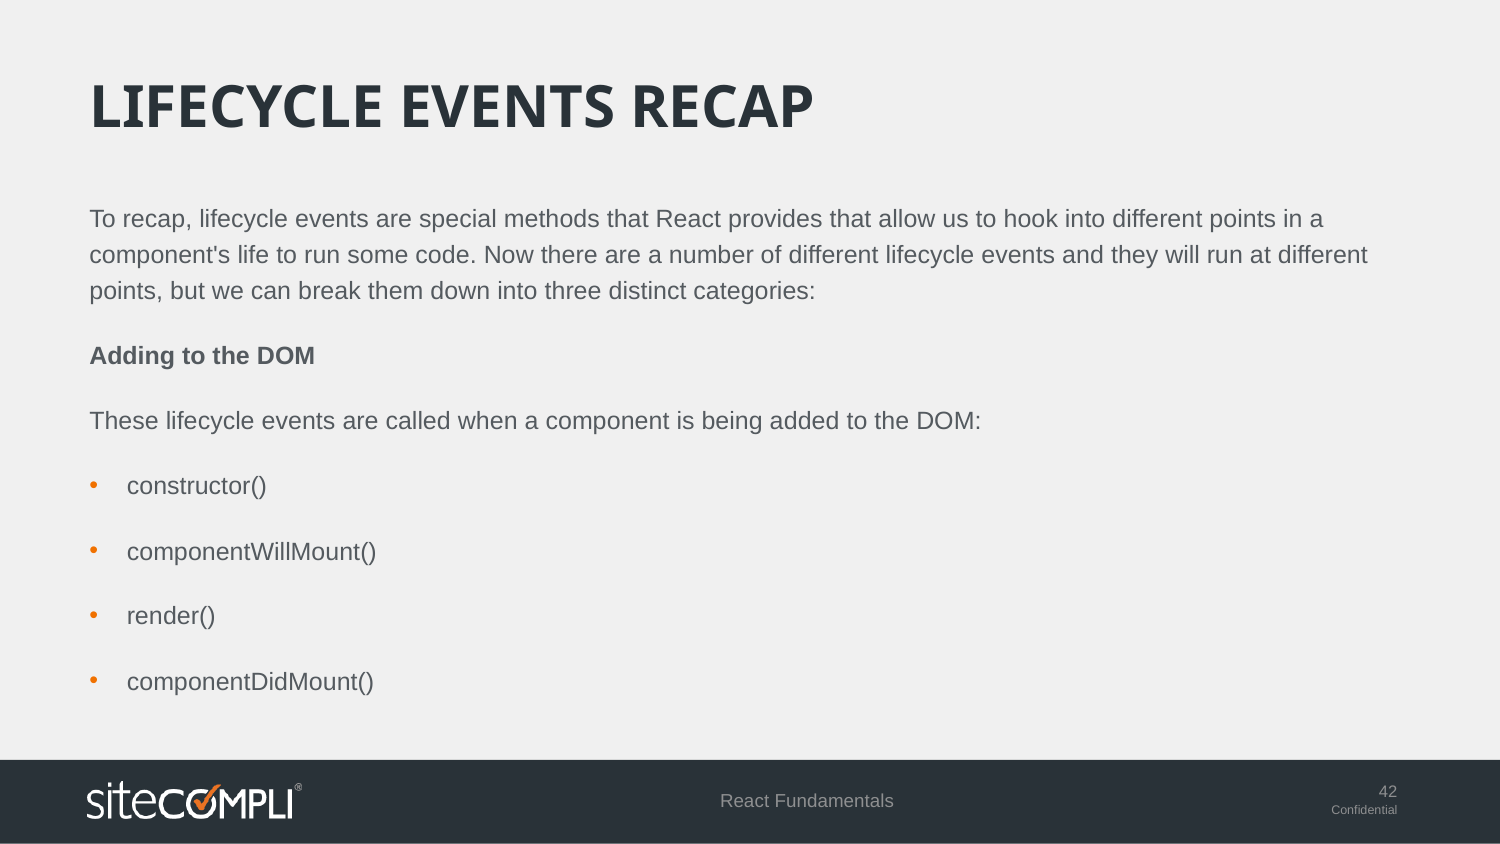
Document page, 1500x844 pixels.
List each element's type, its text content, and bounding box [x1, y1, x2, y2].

footer React Fundamentals [301, 777, 1313, 822]
list To recap, lifecycle events are special methods that React provides that allow us to hook into different points in a component's life to run some code. Now there are a number of different lifecycle events and they will run at different points, but we can break them down into three distinct categories: Adding to the DOM These lifecycle events are called when a component is being added to the DOM: constructor() componentWillMount() render() componentDidMount() [89, 196, 1413, 747]
title Lifecycle events recap [89, 46, 1413, 171]
slide_number 42 [1325, 781, 1413, 801]
picture [87, 781, 301, 819]
